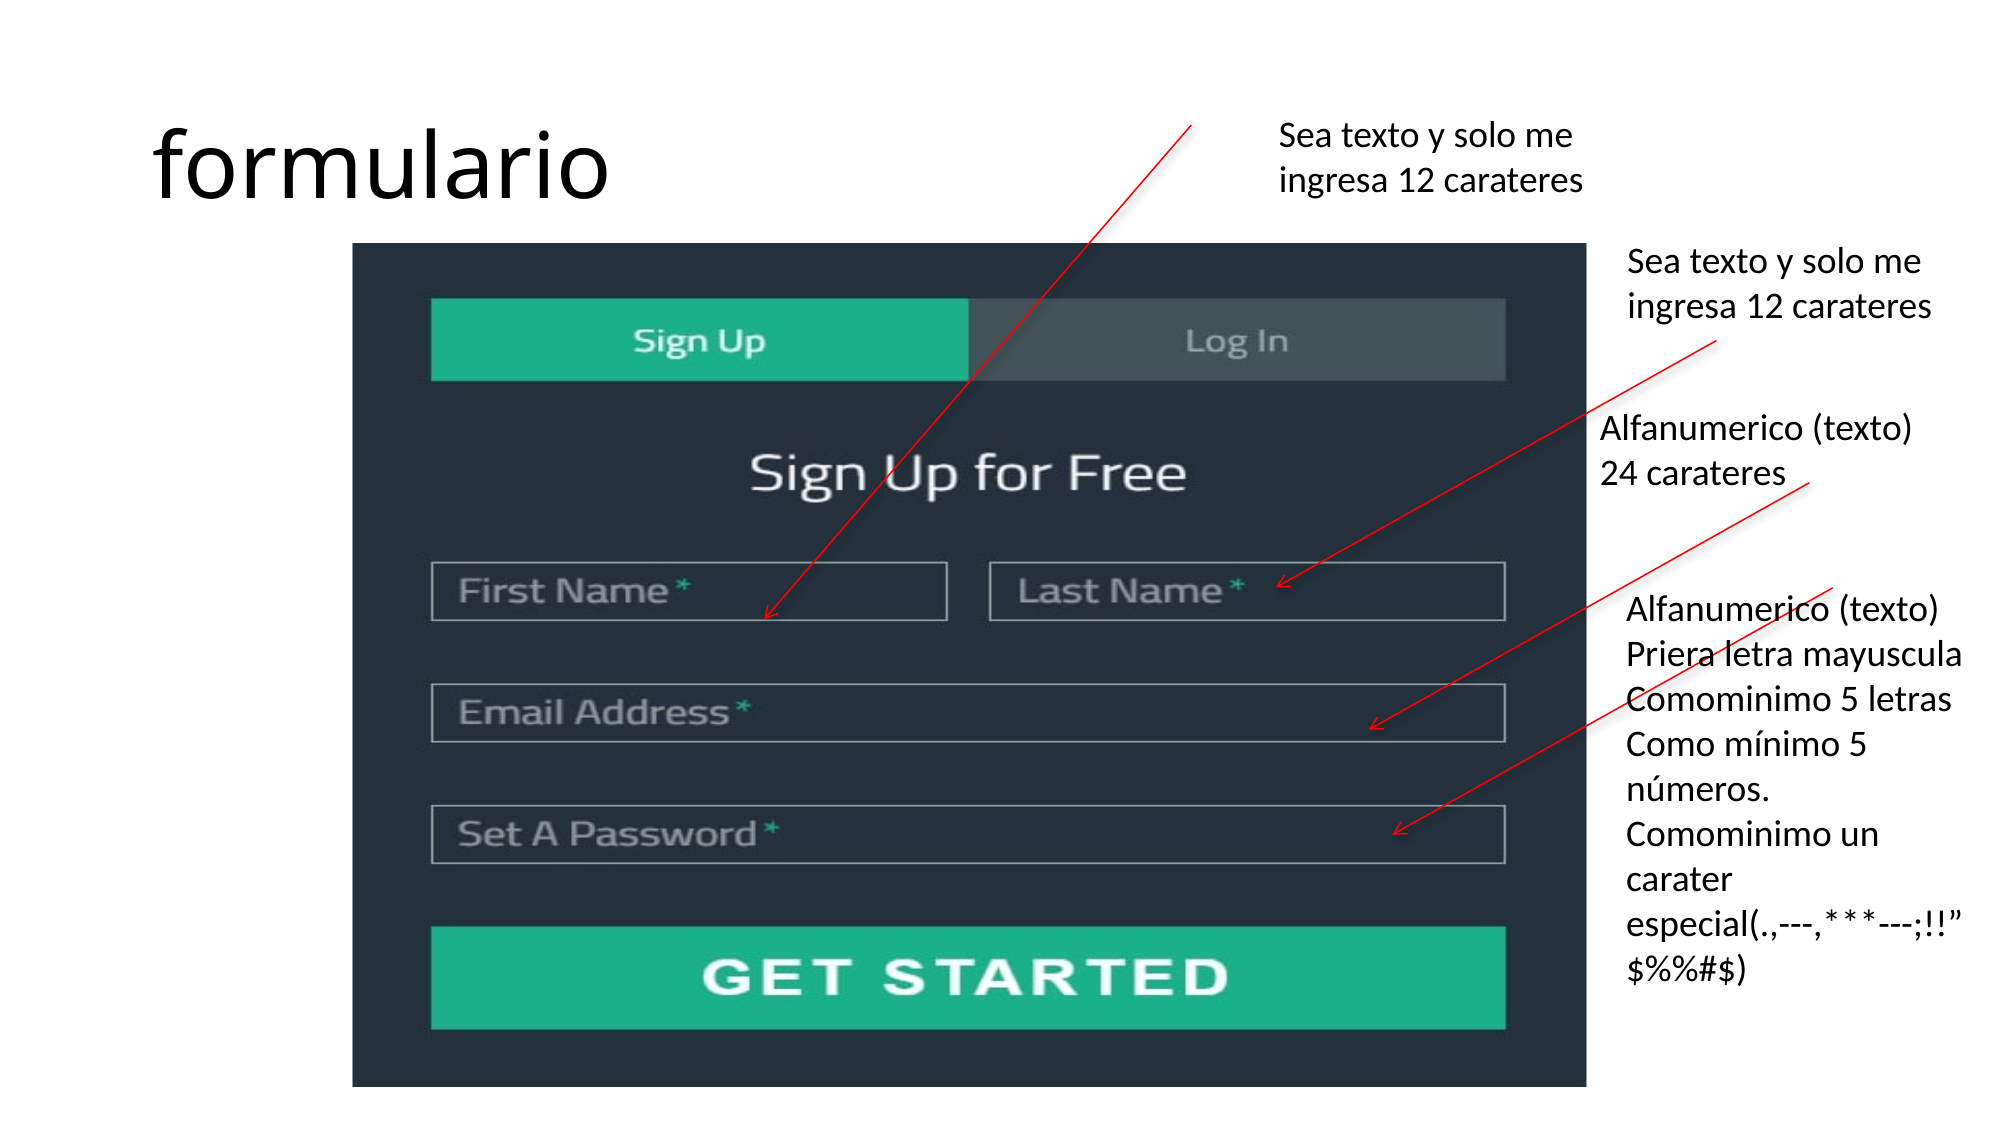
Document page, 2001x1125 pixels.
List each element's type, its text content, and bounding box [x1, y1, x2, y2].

title formulario [137, 59, 1863, 278]
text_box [1392, 587, 1833, 835]
text_box Sea texto y solo me ingresa 12 carateres [1612, 228, 1994, 334]
text_box Sea texto y solo me ingresa 12 carateres [1264, 102, 1645, 207]
text_box Alfanumerico (texto) Priera letra mayuscula Comominimo 5 letras Como mínimo 5 números. Comominimo un carater especial(.,---,***---;!!”$%%#$) [1611, 576, 1993, 996]
text_box Alfanumerico (texto) 24 carateres [1717, 395, 1967, 501]
picture [346, 243, 1600, 1092]
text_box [1368, 482, 1810, 730]
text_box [763, 124, 1192, 620]
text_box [1275, 340, 1717, 588]
